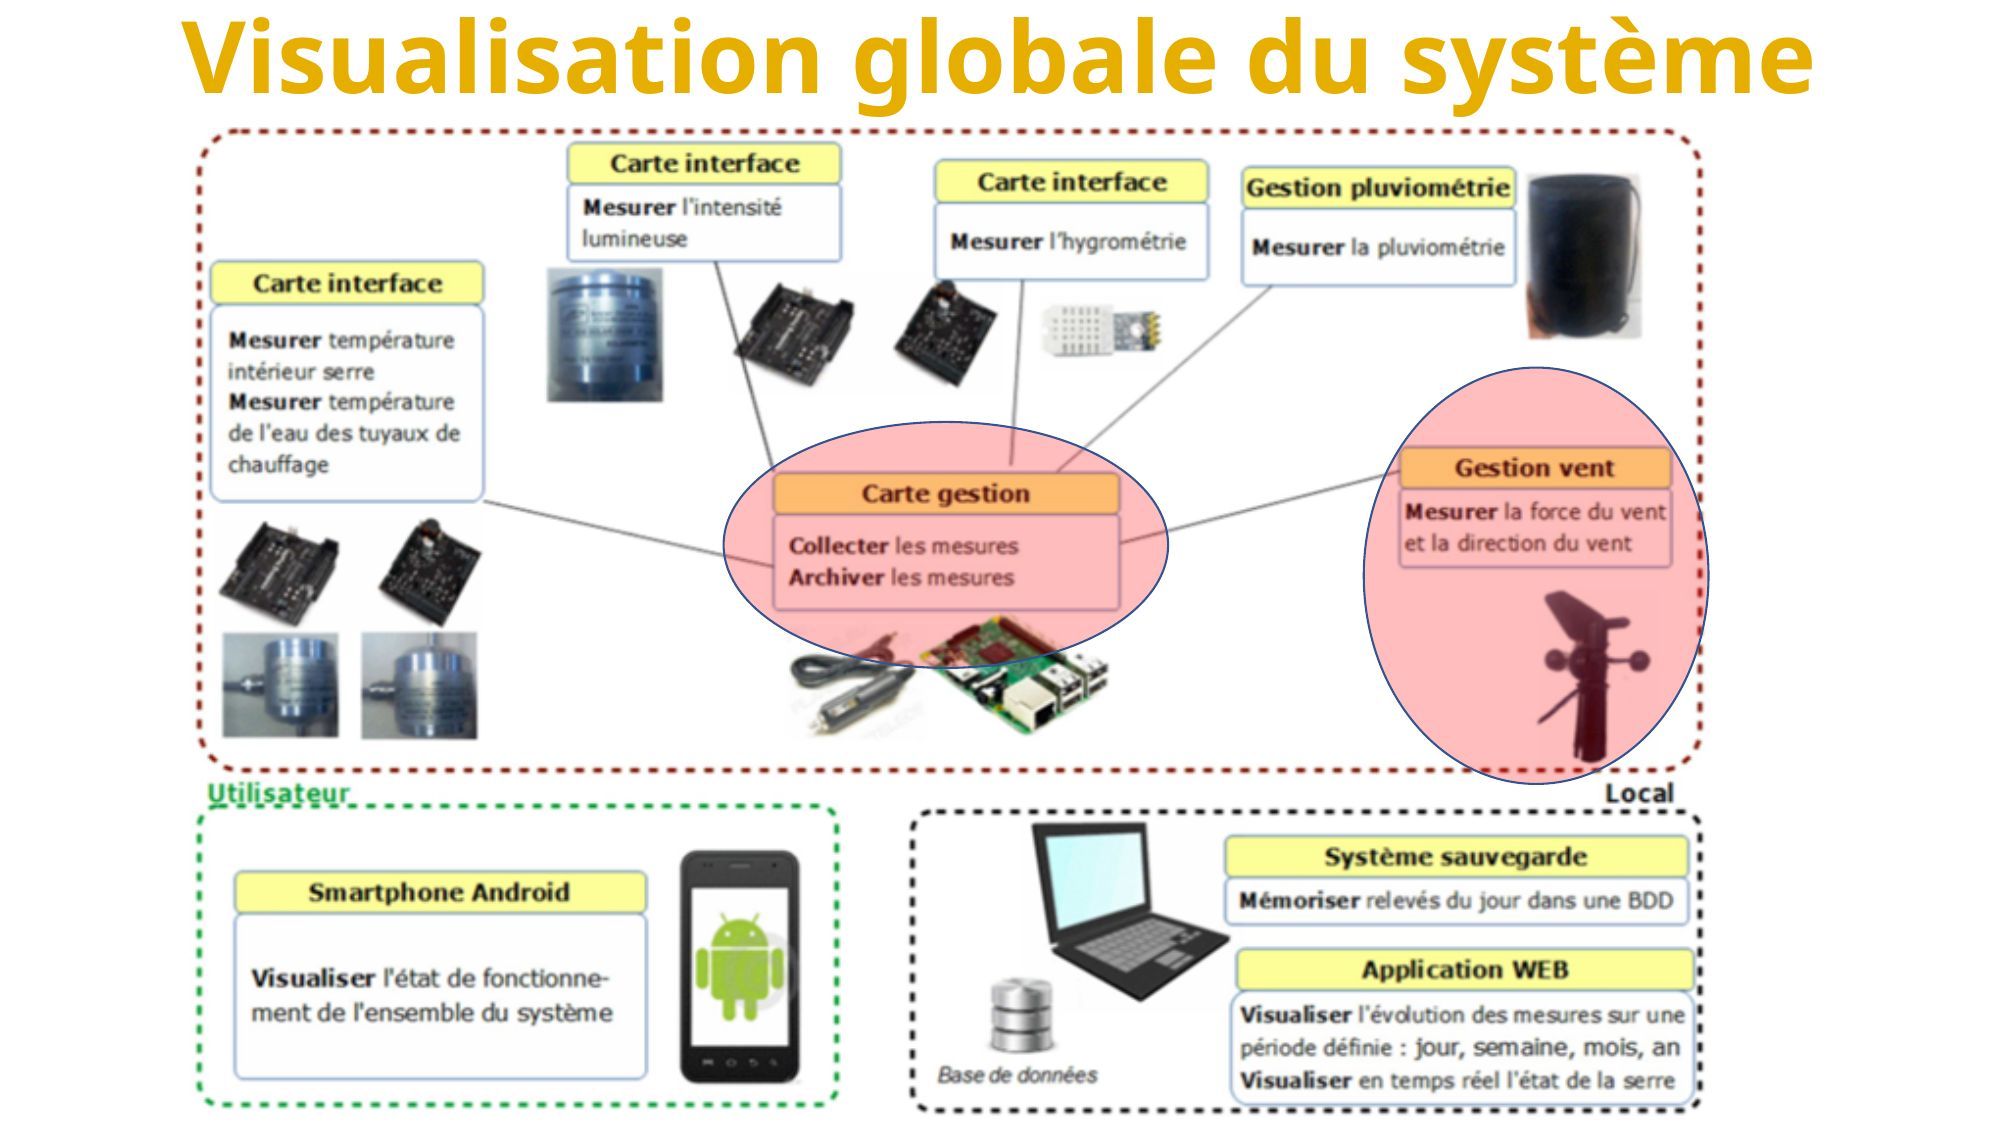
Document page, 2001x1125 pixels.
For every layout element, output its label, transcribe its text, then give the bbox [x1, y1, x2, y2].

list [163, 127, 1764, 1125]
title Visualisation globale du système [137, 0, 1863, 171]
